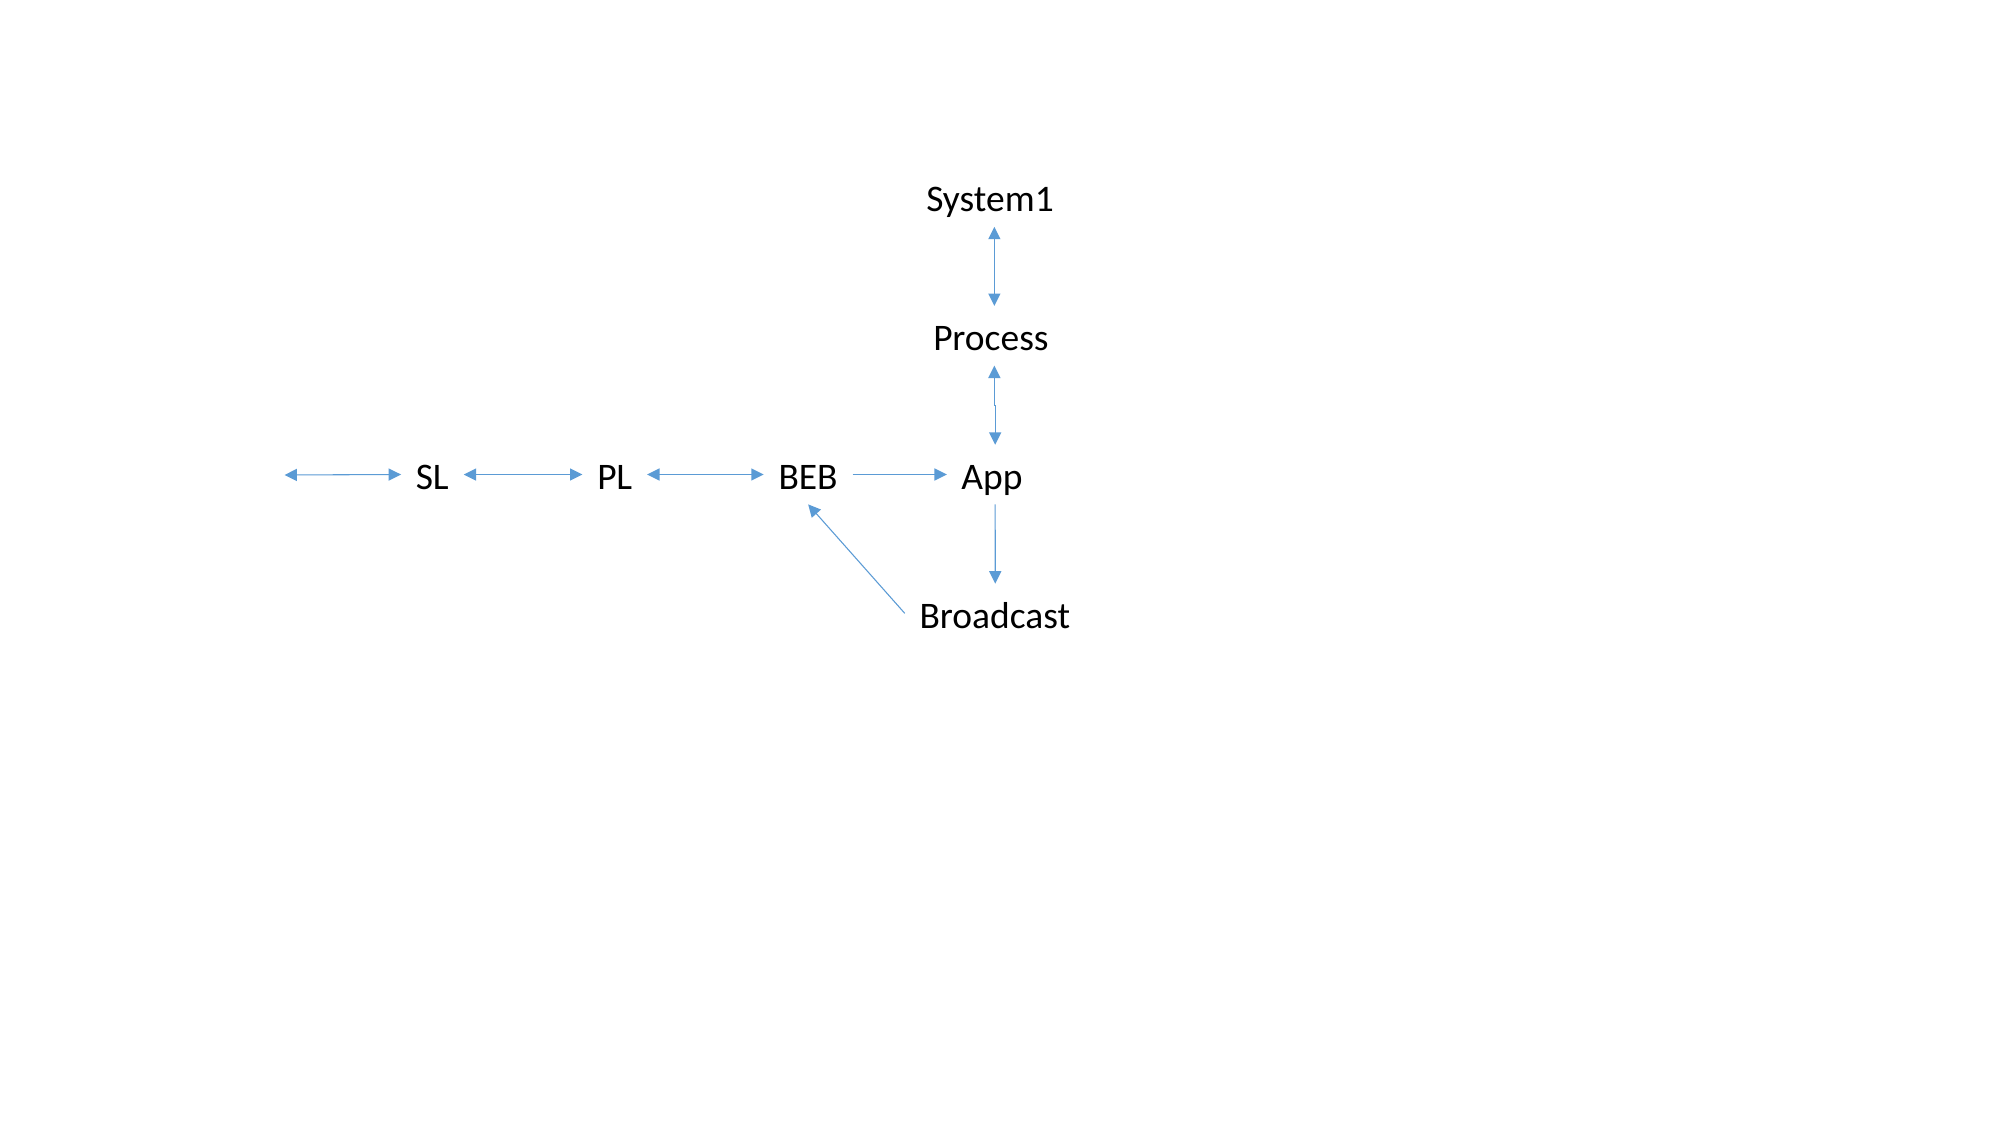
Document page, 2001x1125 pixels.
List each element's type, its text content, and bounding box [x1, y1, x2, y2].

text_box App [946, 444, 1044, 505]
text_box Broadcast [904, 583, 1086, 644]
text_box SL [401, 444, 464, 505]
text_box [808, 505, 905, 614]
text_box PL [582, 444, 648, 505]
text_box BEB [763, 444, 853, 505]
text_box Process [918, 305, 1071, 366]
text_box System1 [911, 167, 1078, 227]
